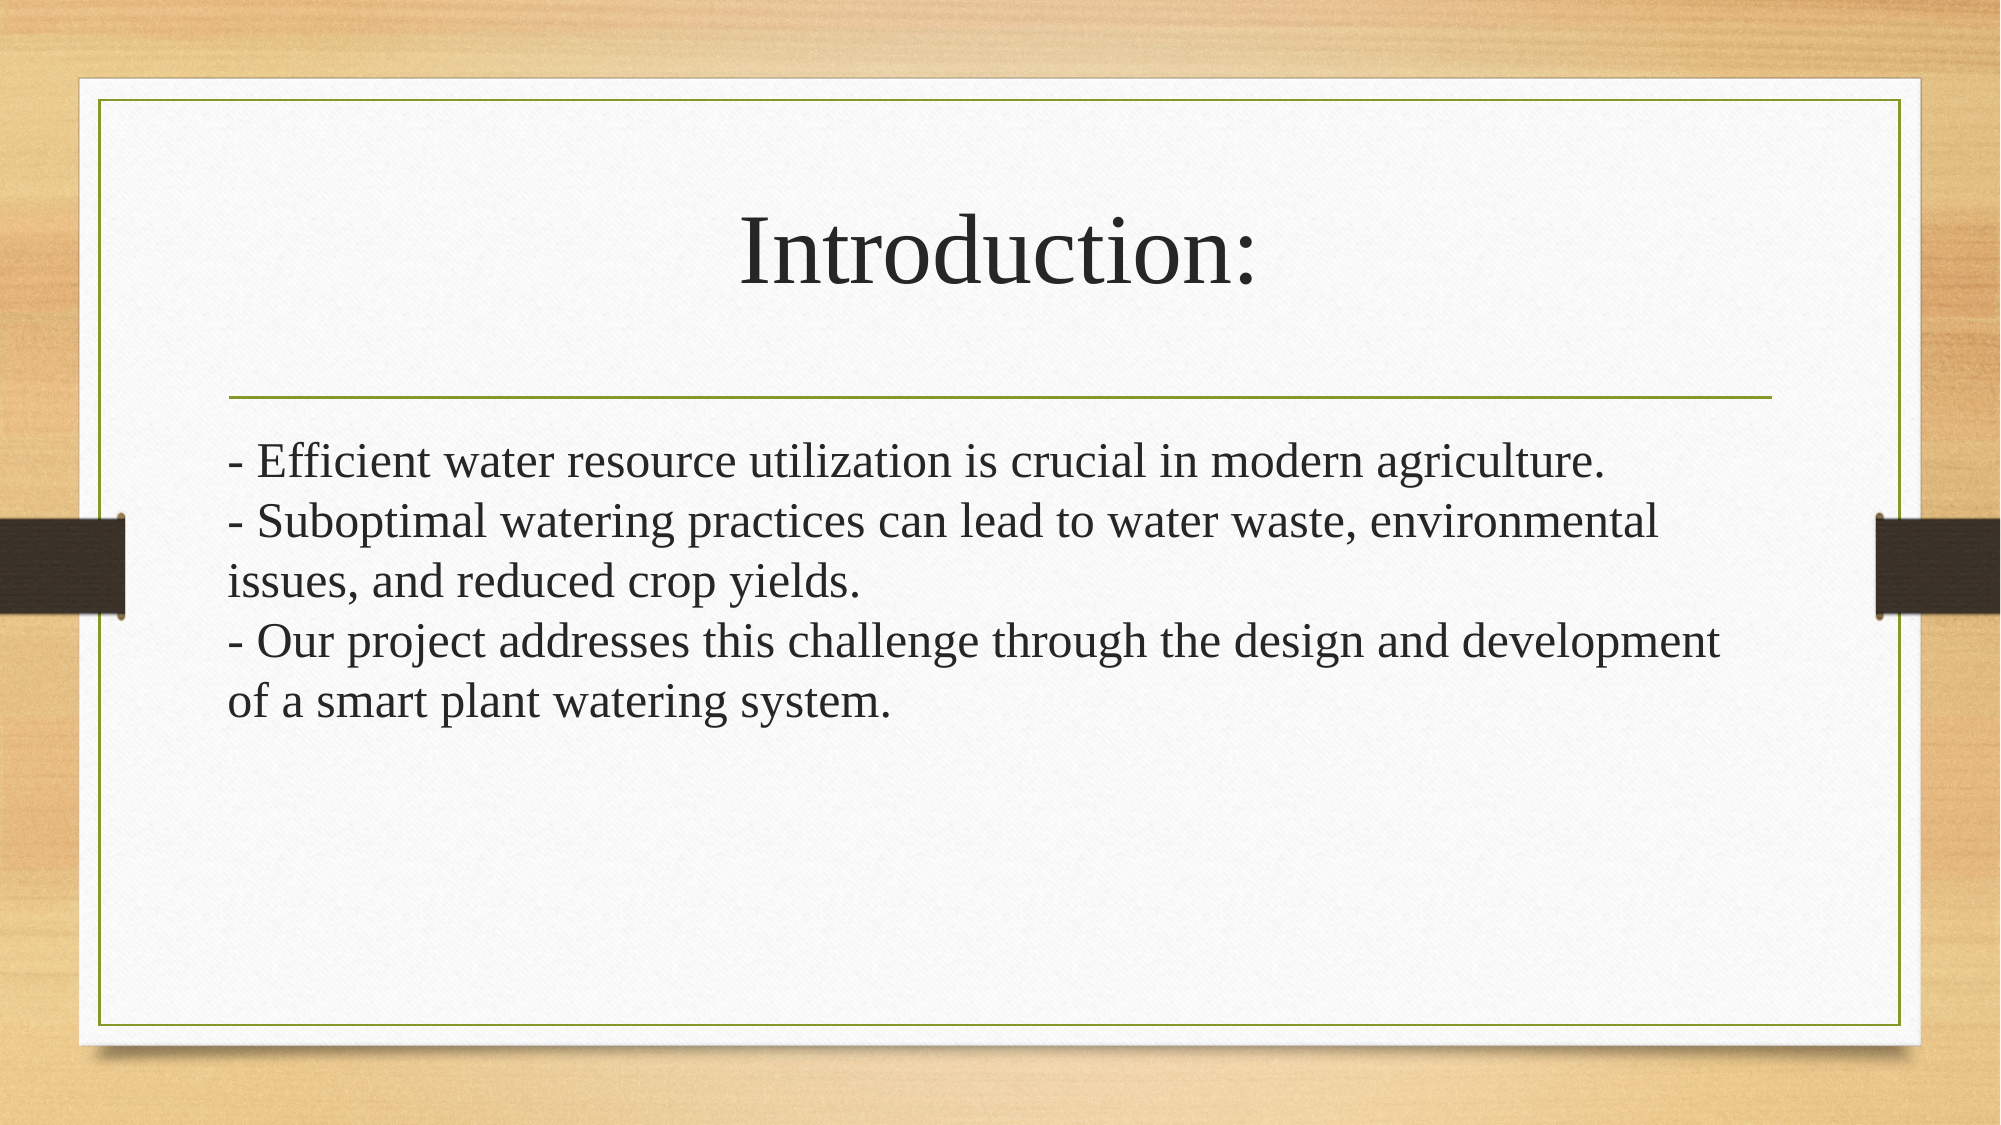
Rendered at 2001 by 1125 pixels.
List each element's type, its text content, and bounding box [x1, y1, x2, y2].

list - Efficient water resource utilization is crucial in modern agriculture. - Suboptimal watering practices can lead to water waste, environmental issues, and reduced crop yields. - Our project addresses this challenge through the design and development of a smart plant watering system. [212, 419, 1788, 964]
picture [0, 0, 2001, 1125]
title Introduction: [212, 161, 1788, 375]
